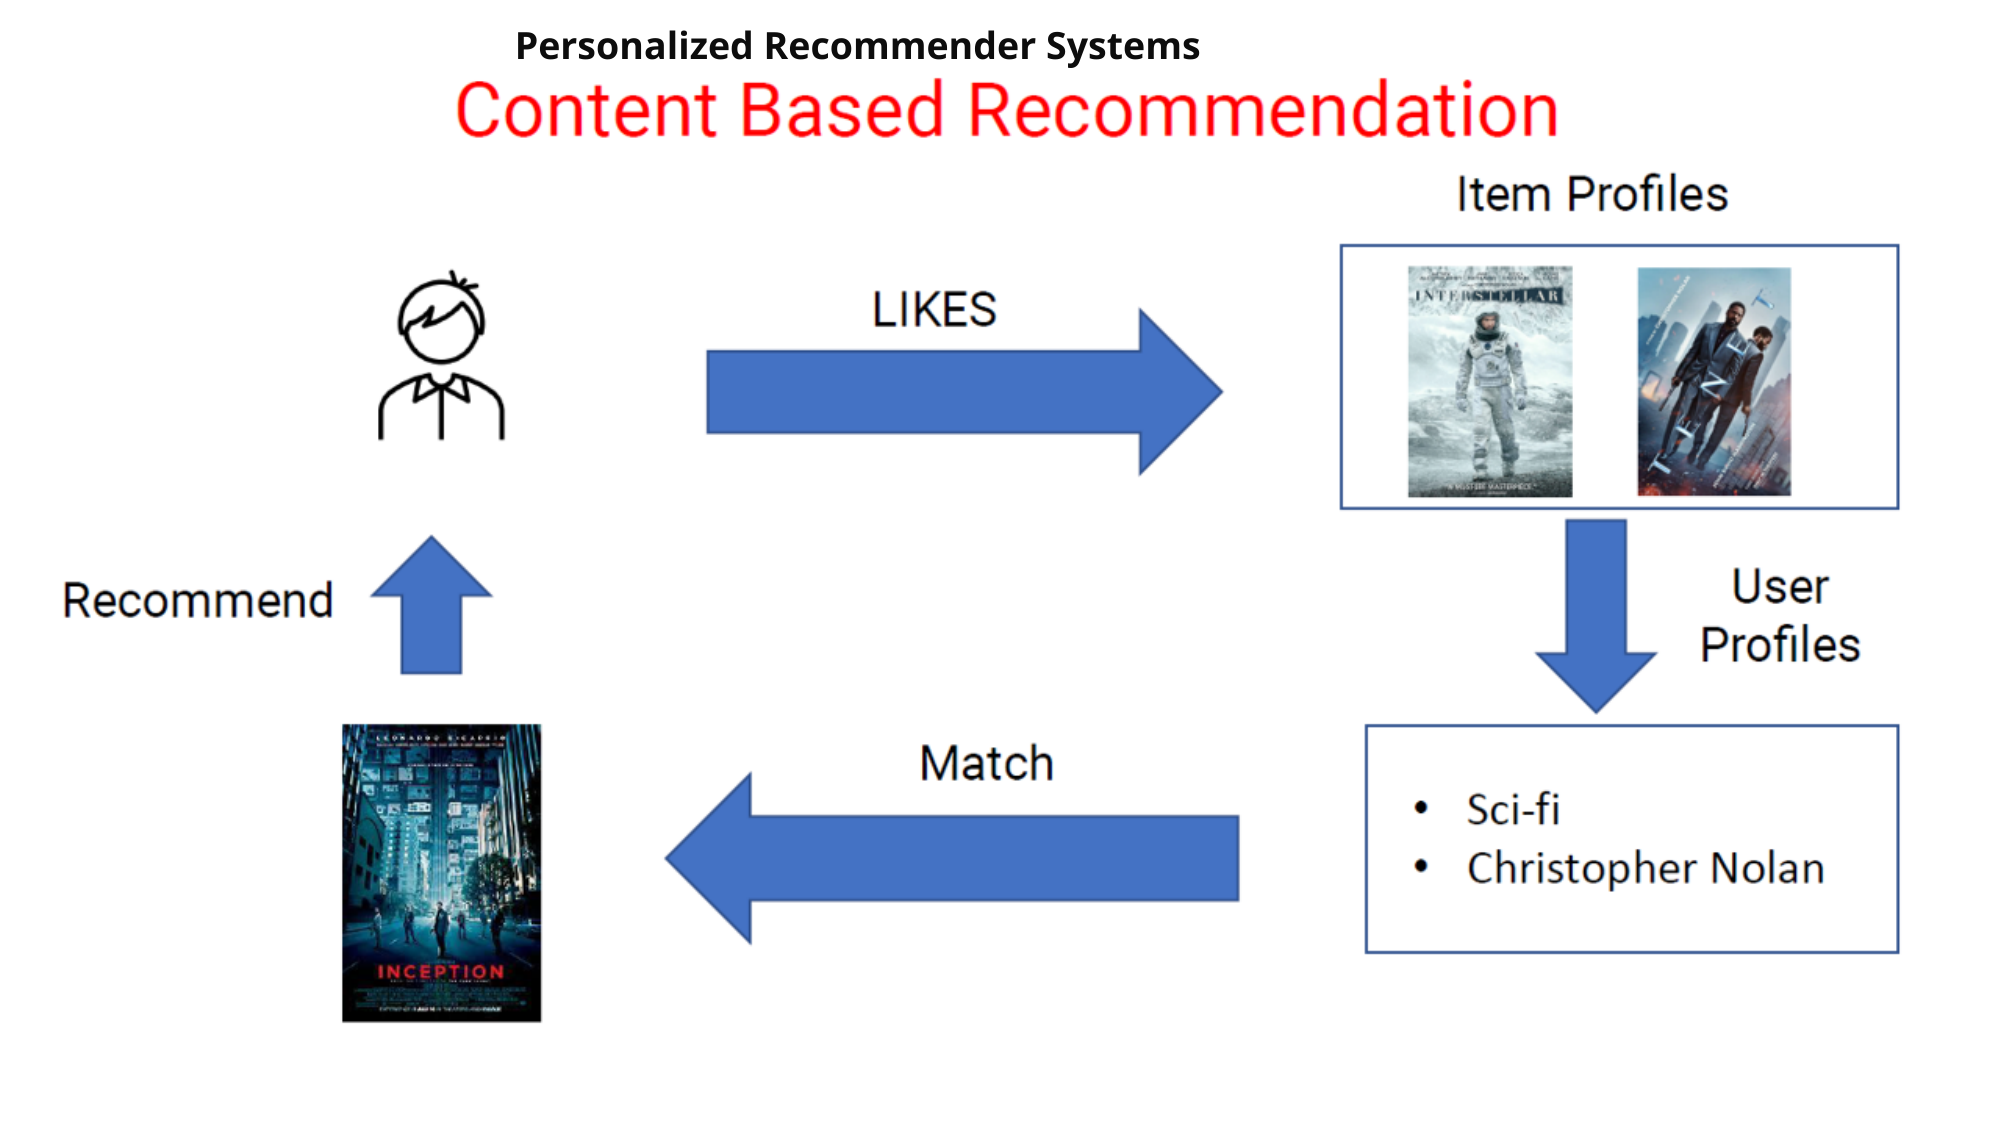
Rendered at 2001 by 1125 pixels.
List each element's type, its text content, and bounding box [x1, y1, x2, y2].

picture [44, 44, 1956, 1081]
text_box Personalized Recommender Systems [500, 14, 1500, 44]
